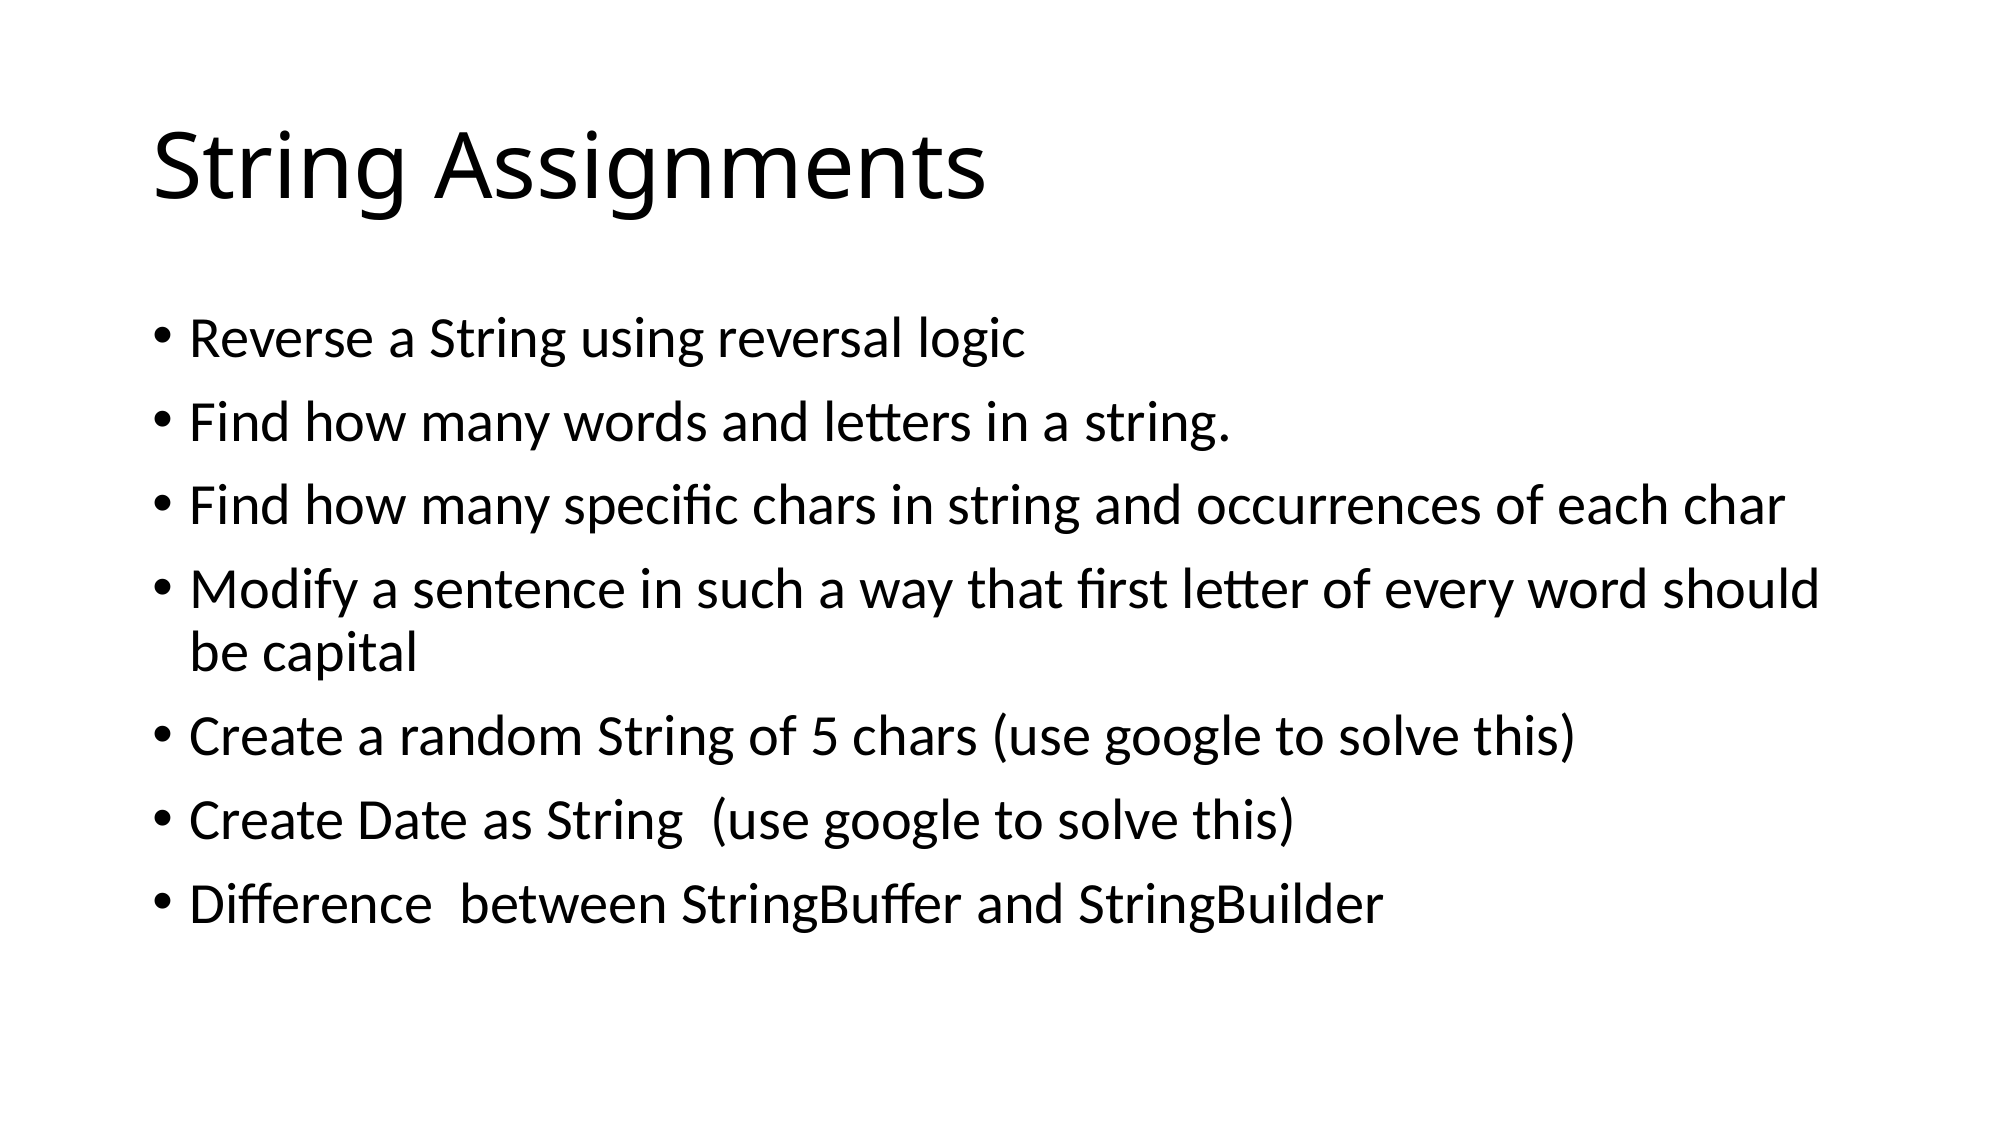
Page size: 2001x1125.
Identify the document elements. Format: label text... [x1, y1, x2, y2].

title String Assignments [137, 59, 1863, 278]
list Reverse a String using reversal logic Find how many words and letters in a string. Find how many specific chars in string and occurrences of each char Modify a sentence in such a way that first letter of every word should be capital Create a random String of 5 chars (use google to solve this) Create Date as String (use google to solve this) Difference between StringBuffer and StringBuilder [137, 299, 1863, 1014]
